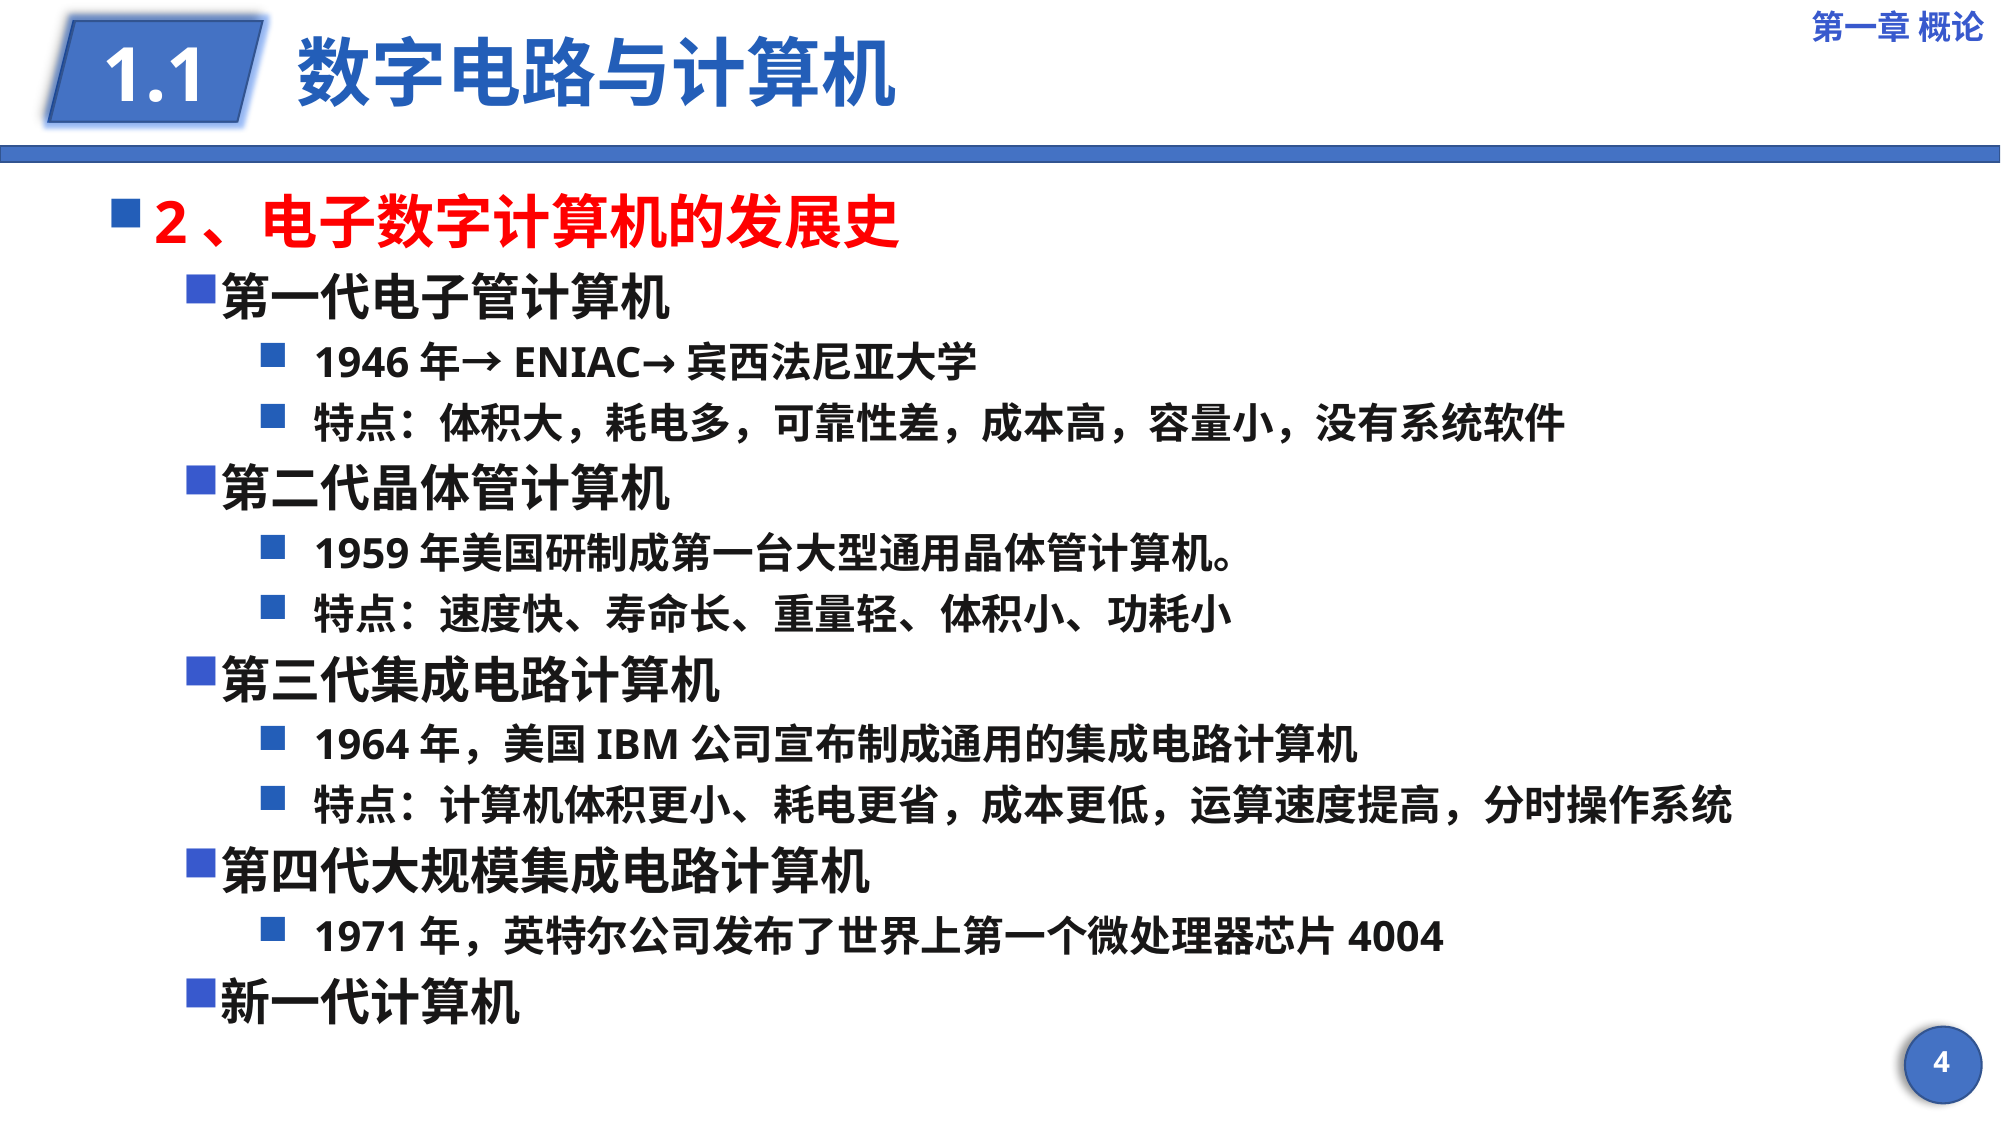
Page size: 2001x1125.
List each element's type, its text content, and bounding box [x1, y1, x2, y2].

slide_number 4 [1895, 1033, 1989, 1094]
list 2、电子数字计算机的发展史 第一代电子管计算机 1946年→ENIAC→宾西法尼亚大学 特点：体积大，耗电多，可靠性差，成本高，容量小，没有系统软件 第二代晶体管计算机 1959年美国研制成第一台大型通用晶体管计算机。 特点：速度快、寿命长、重量轻、体积小、功耗小 第三代集成电路计算机 1964年，美国IBM公司宣布制成通用的集成电路计算机 特点：计算机体积更小、耗电更省，成本更低，运算速度提高，分时操作系统 第四代大规模集成电路计算机 1971年，英特尔公司发布了世界上第一个微处理器芯片4004 新一代计算机 [92, 177, 1887, 1068]
footer 第一章 概论 [1703, 0, 2000, 60]
text_box 1.1 [48, 20, 264, 123]
title 数字电路与计算机 [281, 16, 1592, 137]
